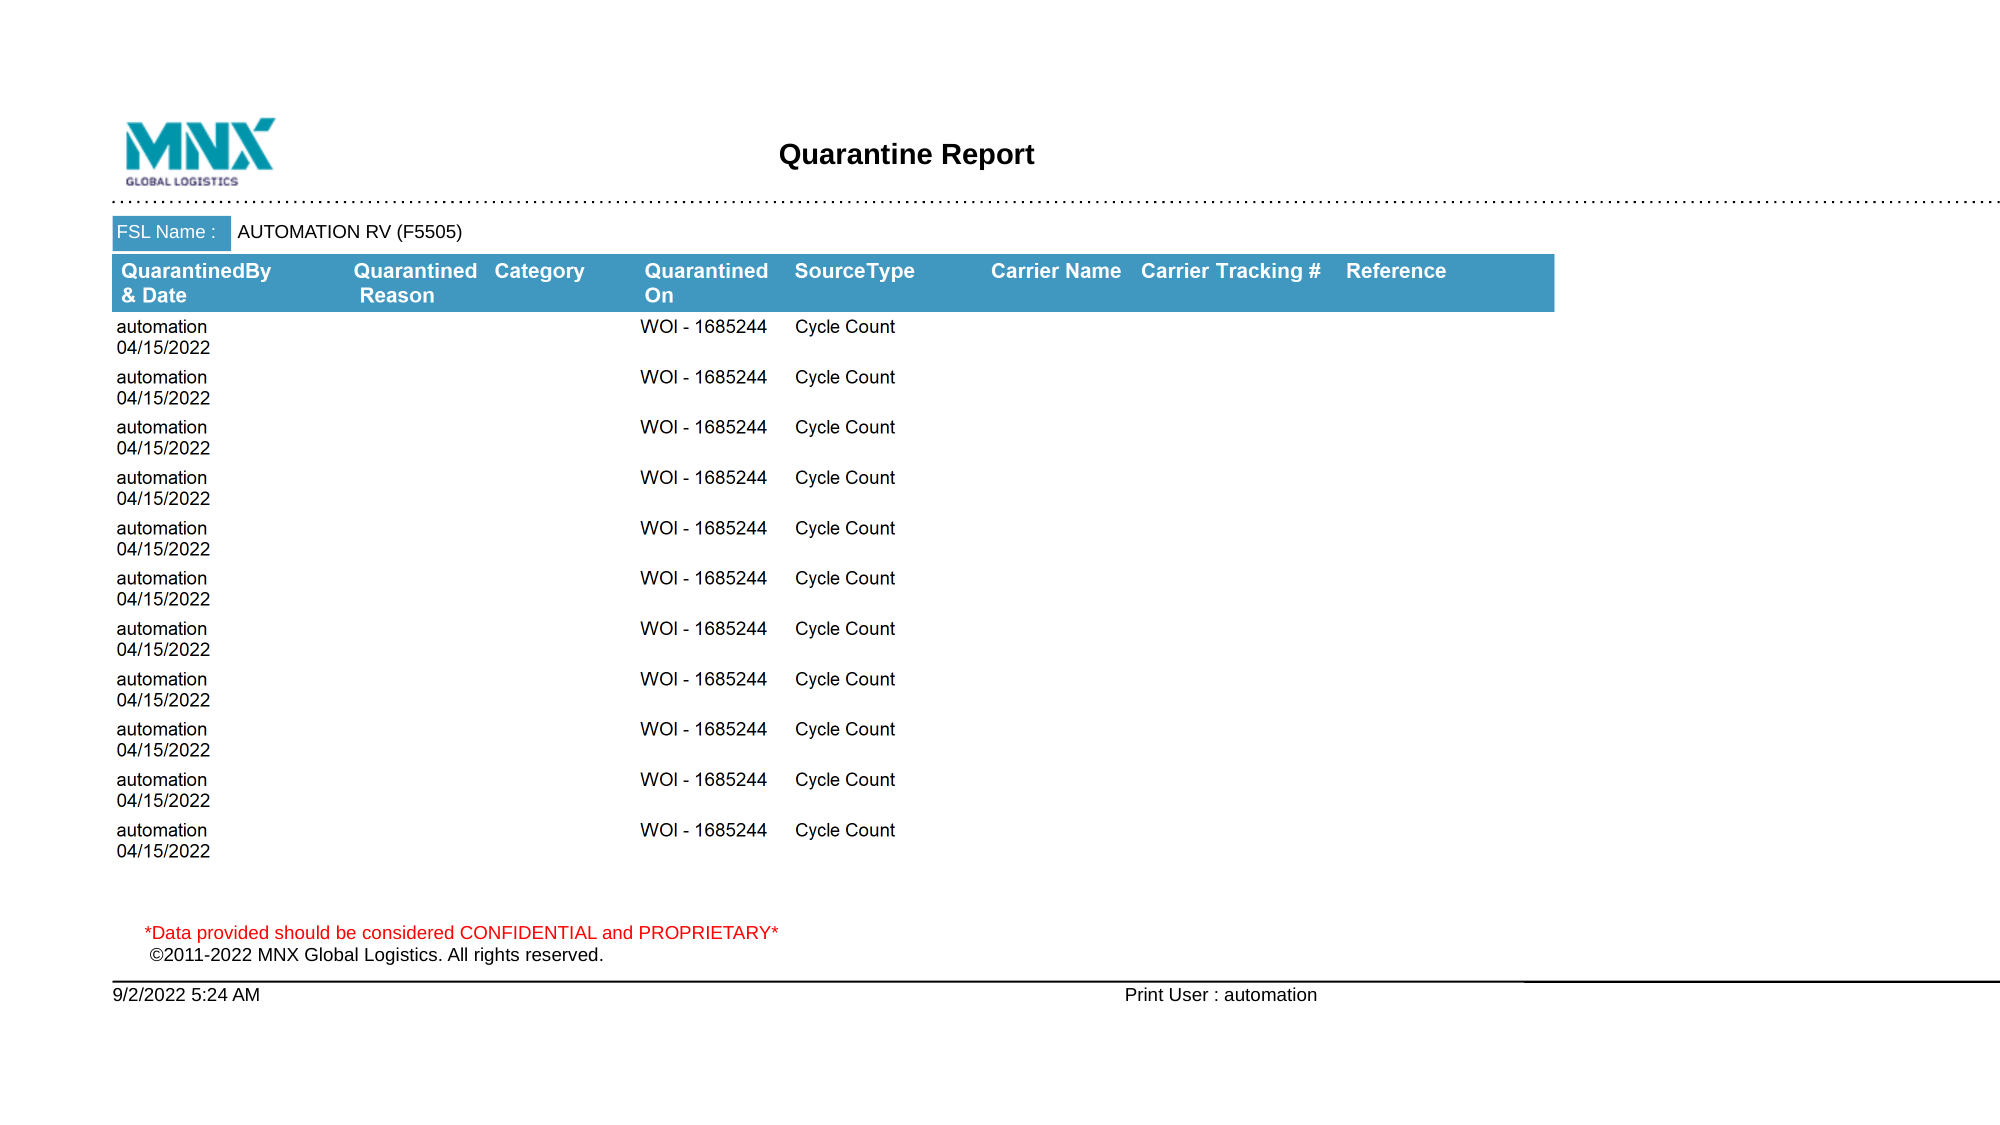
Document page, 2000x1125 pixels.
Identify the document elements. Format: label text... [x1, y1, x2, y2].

text_box ©2011-2022 MNX Global Logistics. All rights reserved. [144, 942, 1158, 964]
text_box Quarantine Report [562, 131, 1252, 173]
picture [112, 115, 323, 188]
text_box 9/2/2022 5:24 AM [112, 983, 343, 1013]
text_box *Data provided should be considered CONFIDENTIAL and PROPRIETARY* [144, 920, 1158, 942]
text_box FSL Name : [112, 215, 232, 252]
text_box AUTOMATION RV (F5505) [233, 215, 669, 252]
text_box Print User : automation [1055, 983, 1387, 1013]
picture [112, 254, 1555, 866]
